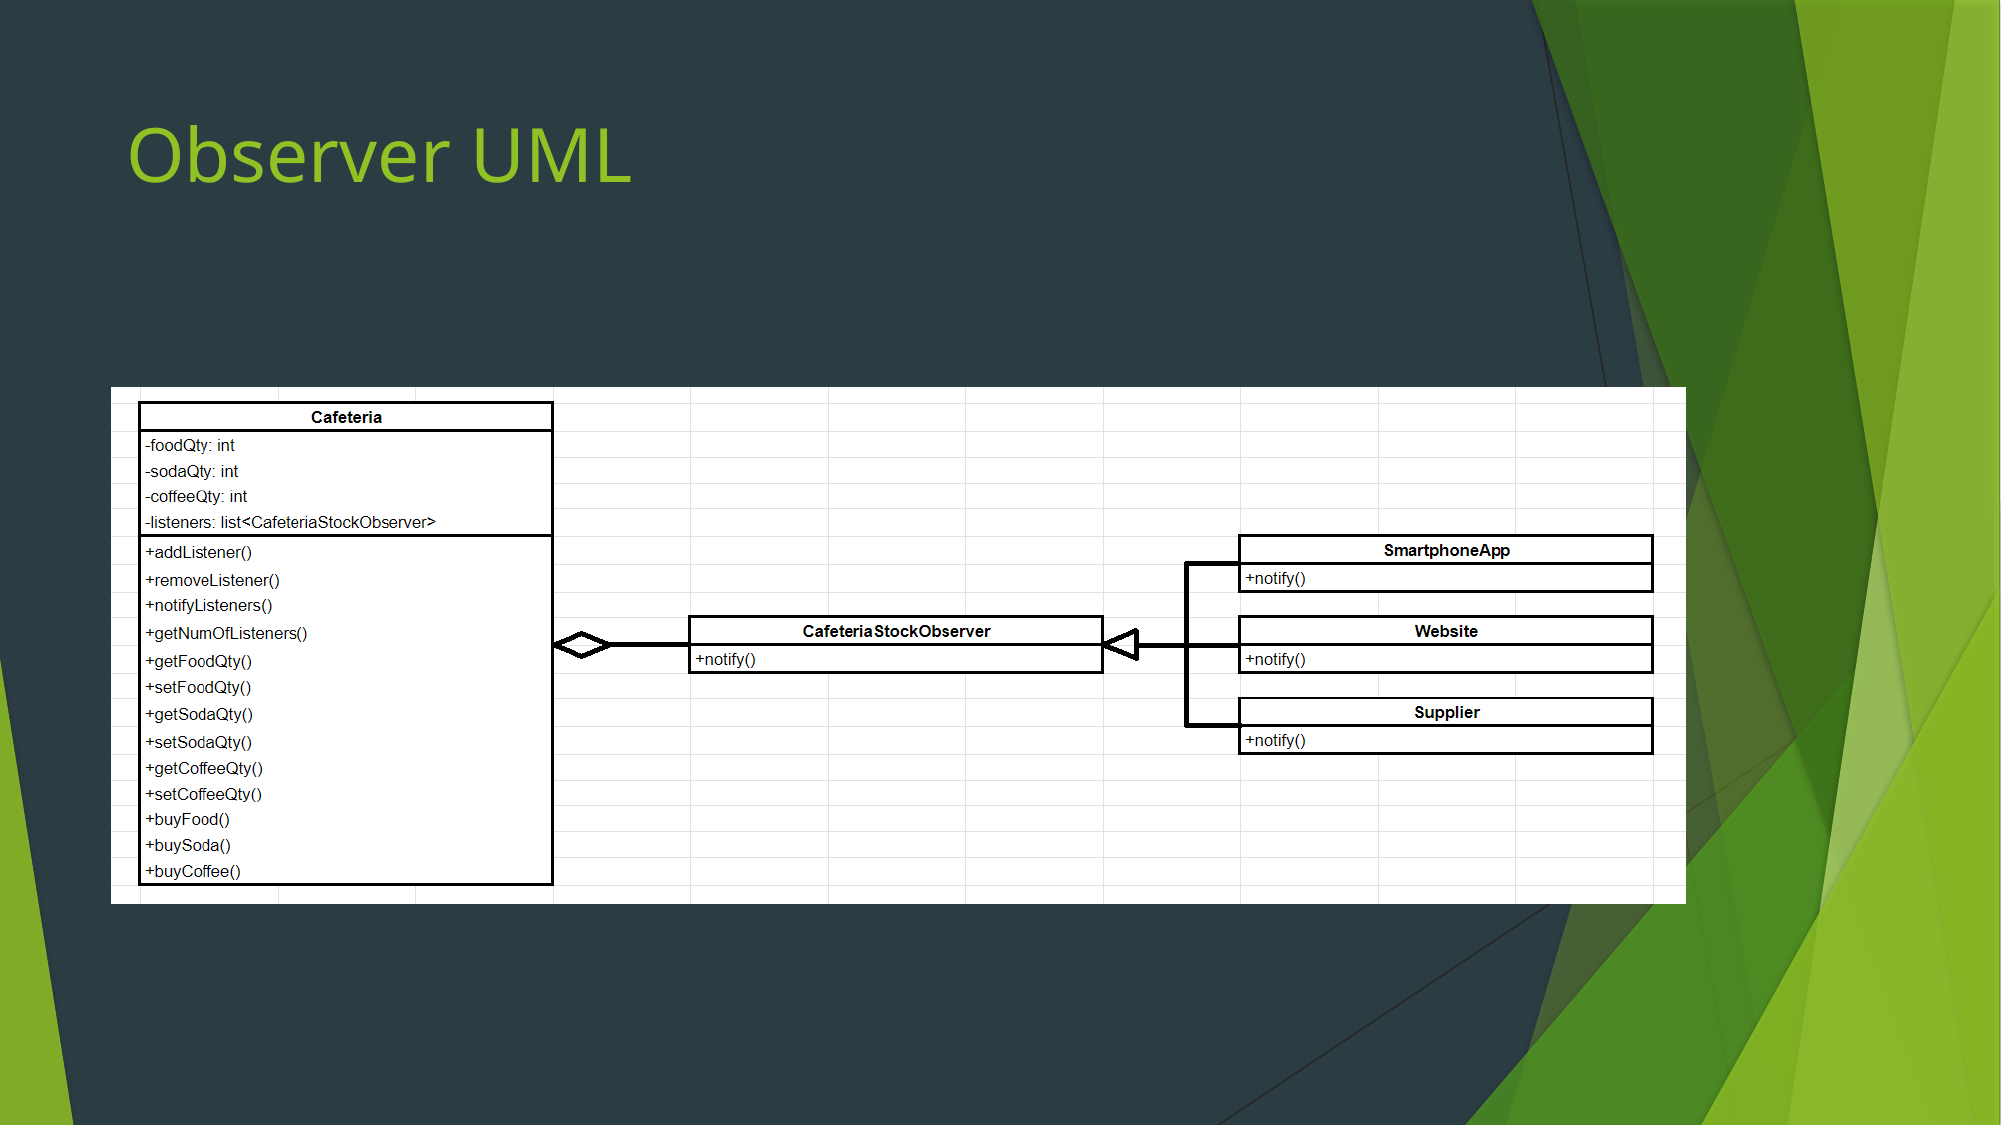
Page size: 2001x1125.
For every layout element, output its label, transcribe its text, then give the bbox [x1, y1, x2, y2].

title Observer UML [111, 99, 1522, 317]
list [110, 387, 1687, 905]
